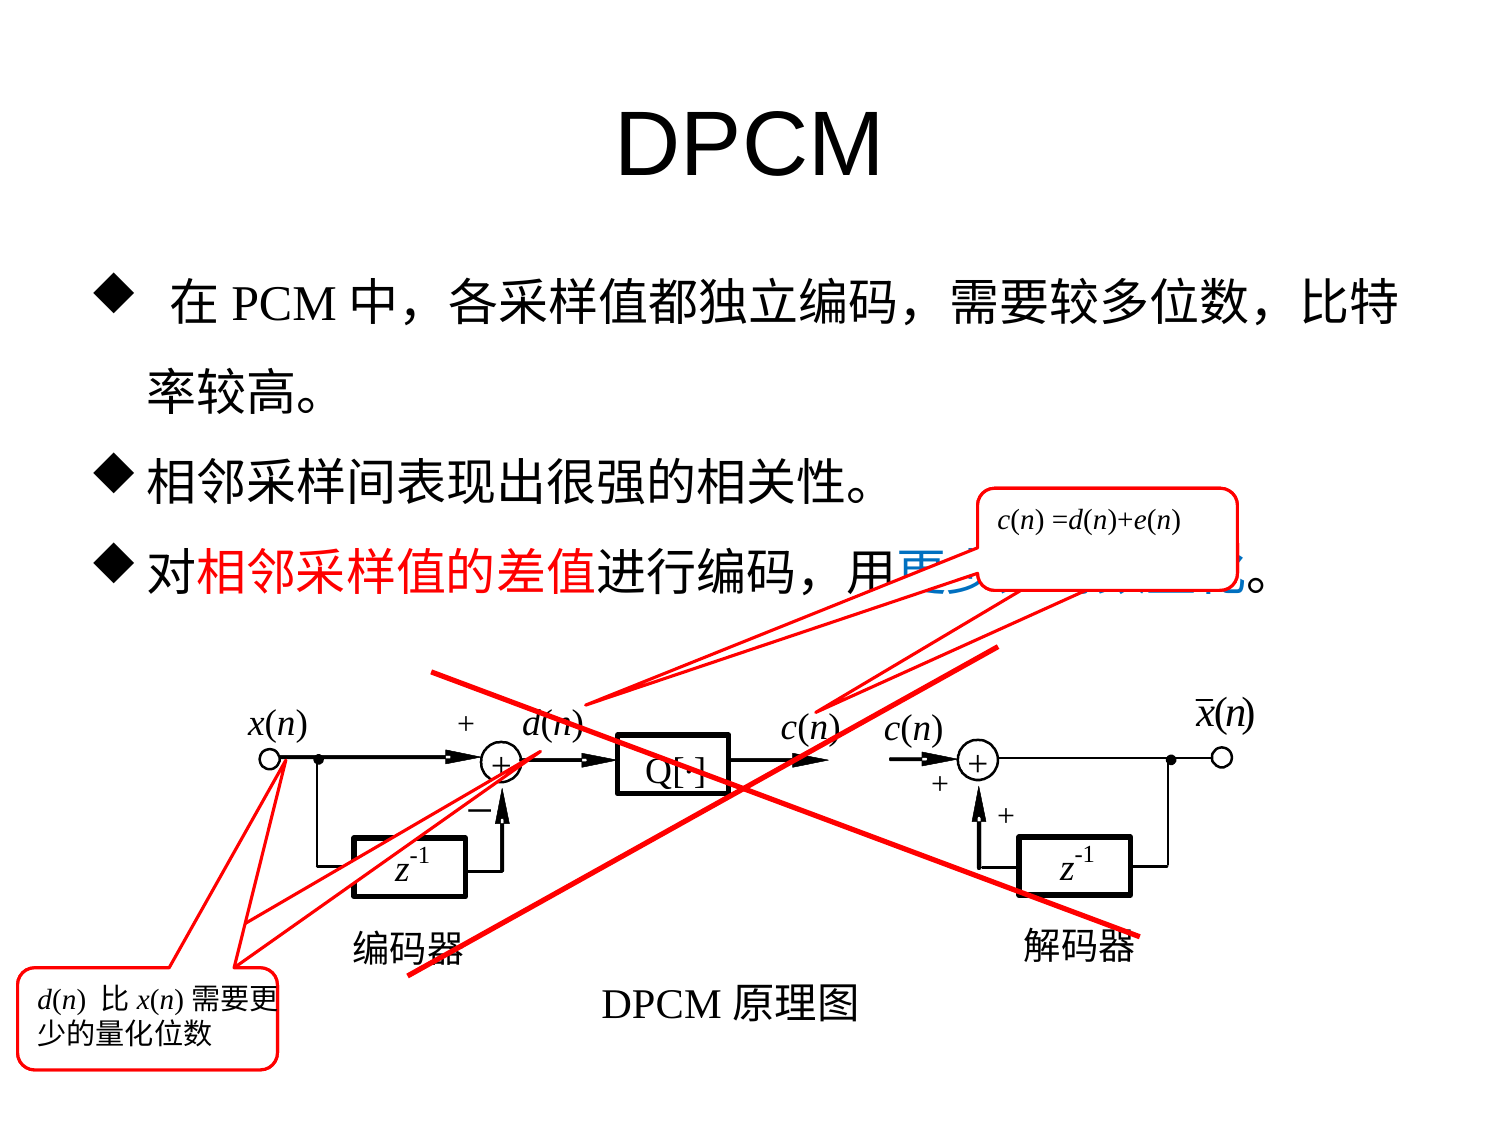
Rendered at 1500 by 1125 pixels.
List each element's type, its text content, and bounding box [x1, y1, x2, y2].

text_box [407, 646, 1140, 977]
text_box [17, 967, 278, 1071]
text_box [241, 649, 1293, 1045]
title DPCM [74, 44, 1426, 233]
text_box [977, 488, 1238, 591]
text_box 在PCM中，各采样值都独立编码，需要较多位数，比特率较高。 相邻采样间表现出很强的相关性。 对相邻采样值的差值进行编码，用更少比特数量化。 [74, 232, 1425, 608]
